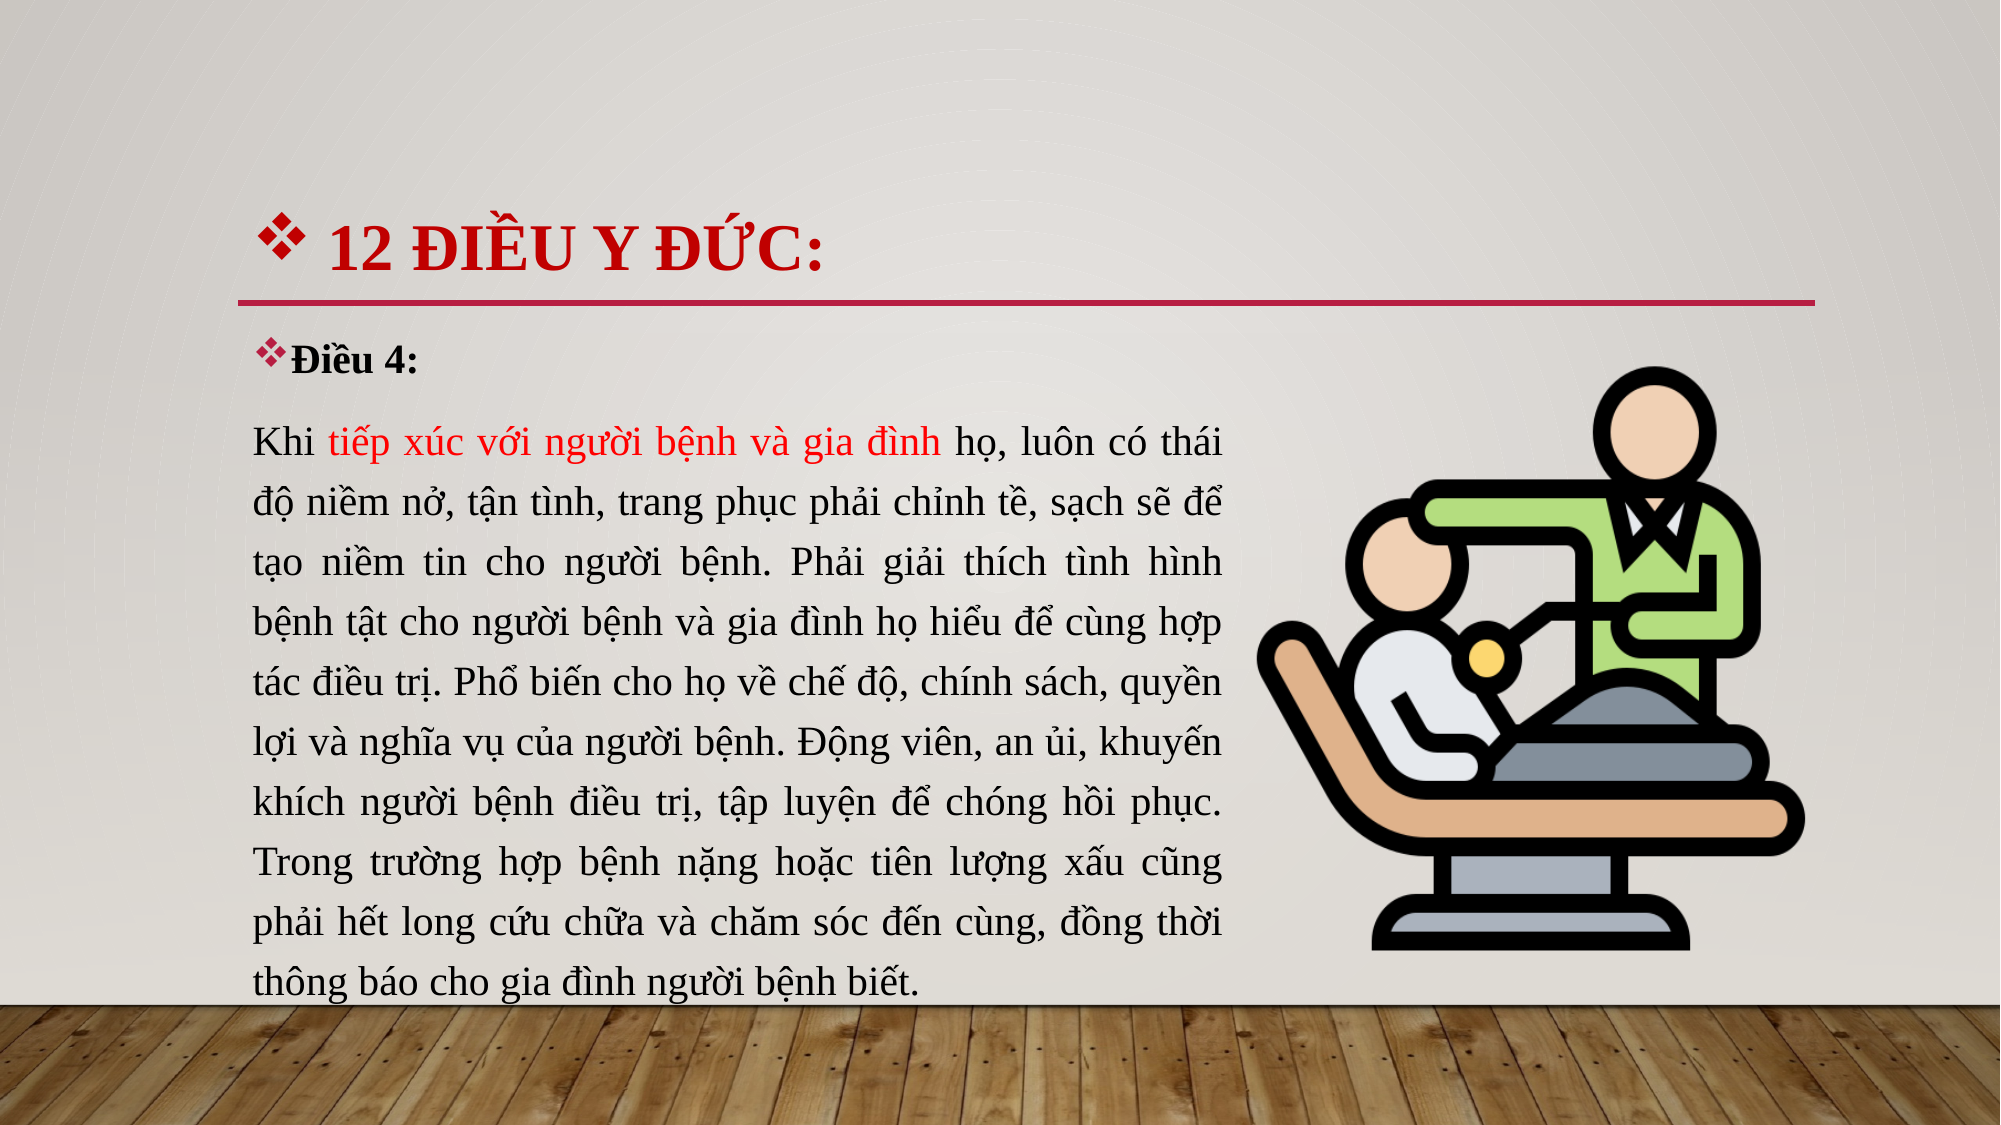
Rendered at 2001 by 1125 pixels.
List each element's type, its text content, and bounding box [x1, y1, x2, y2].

picture [0, 1005, 2000, 1125]
title 12 điều Y đức: [237, 204, 1814, 379]
list Điều 4: Khi tiếp xúc với người bệnh và gia đình họ, luôn có thái độ niềm nở, tận tình, trang phục phải chỉnh tề, sạch sẽ để tạo niềm tin cho người bệnh. Phải giải thích tình hình bệnh tật cho người bệnh và gia đình họ hiểu để cùng hợp tác điều trị. Phổ biến cho họ về chế độ, chính sách, quyền lợi và nghĩa vụ của người bệnh. Động viên, an ủi, khuyến khích người bệnh điều trị, tập luyện để chóng hồi phục. Trong trường hợp bệnh nặng hoặc tiên lượng xấu cũng phải hết long cứu chữa và chăm sóc đến cùng, đồng thời thông báo cho gia đình người bệnh biết. [237, 379, 1239, 881]
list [1248, 357, 1814, 961]
